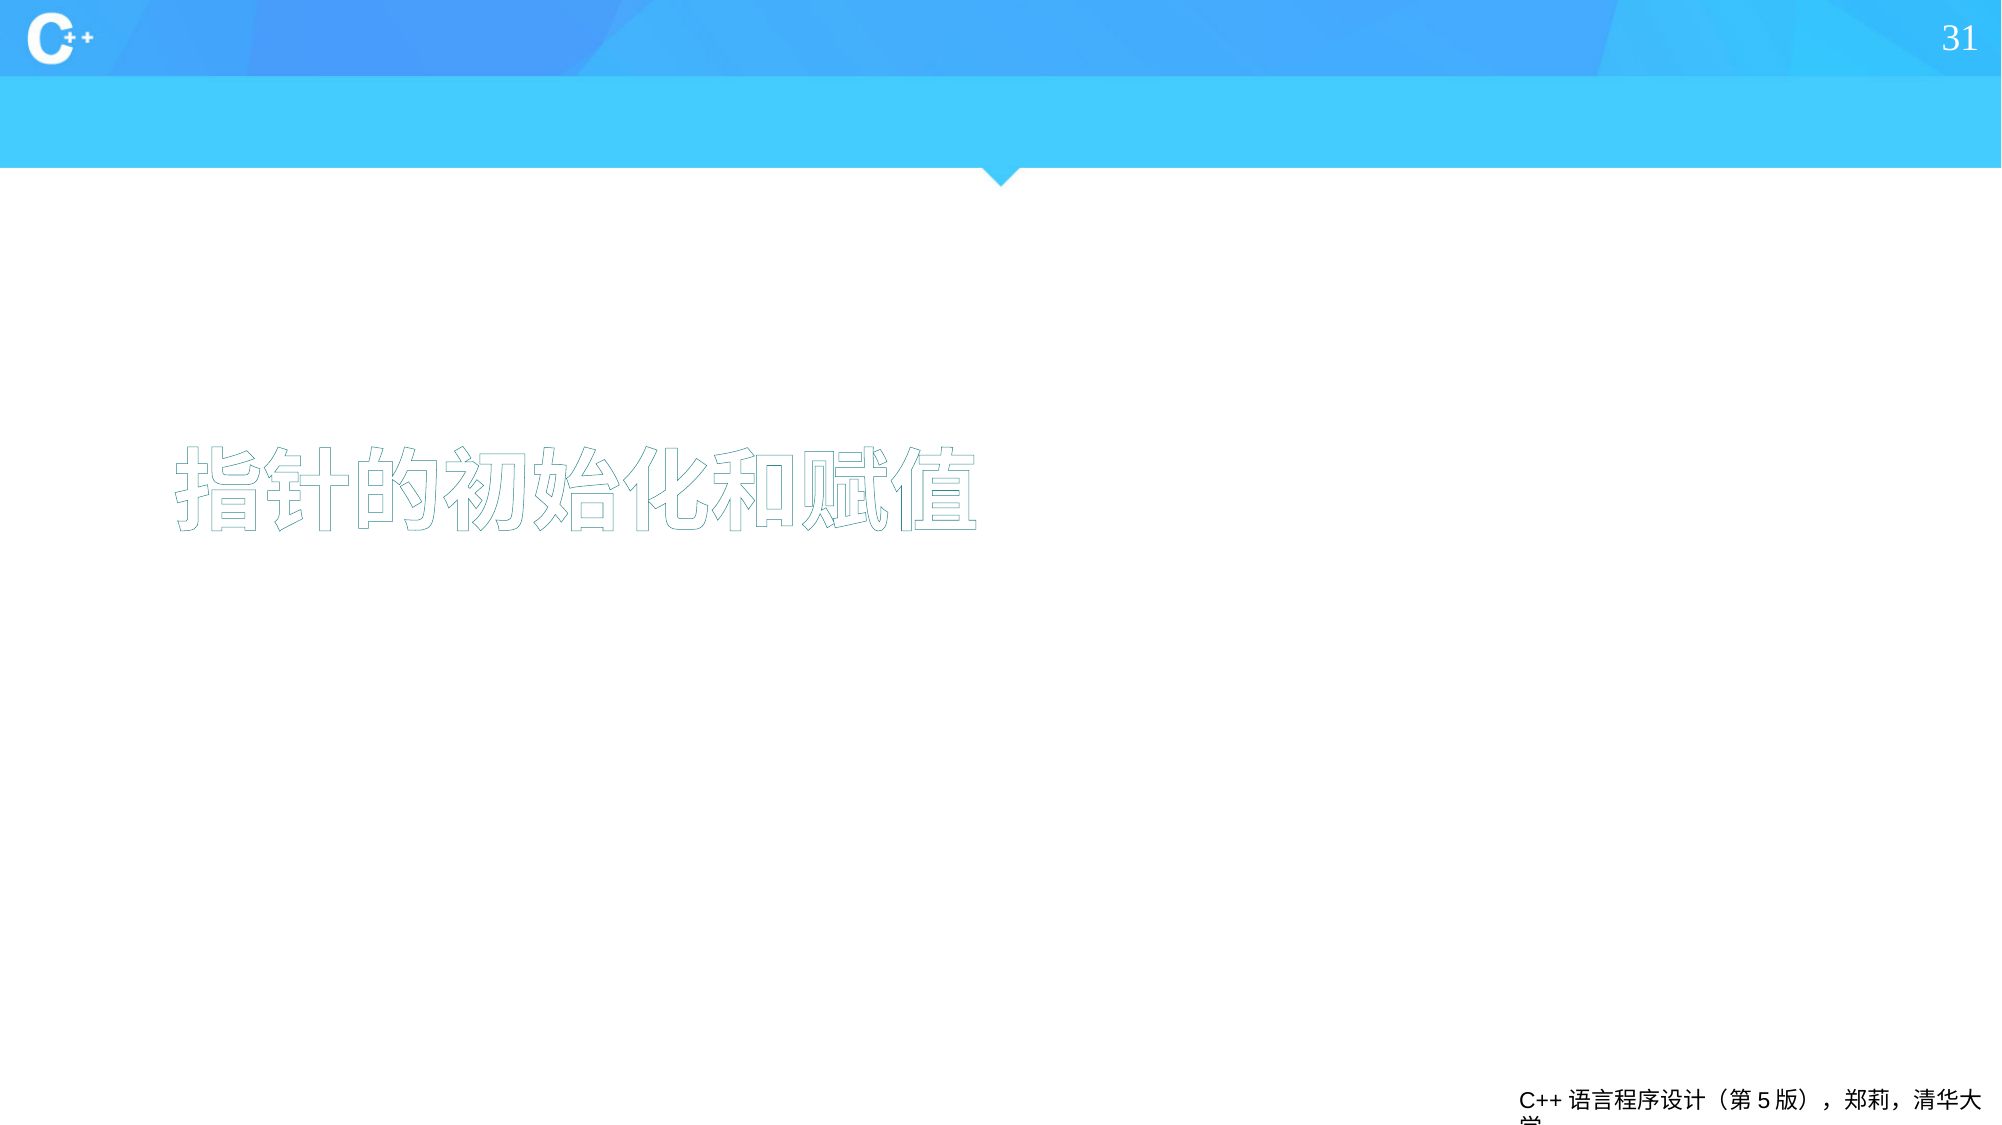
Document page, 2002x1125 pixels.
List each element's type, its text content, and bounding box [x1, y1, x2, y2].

picture [0, 0, 2002, 1125]
slide_number 31 [1543, 5, 1995, 66]
title 指针的初始化和赋值 [158, 324, 1859, 549]
